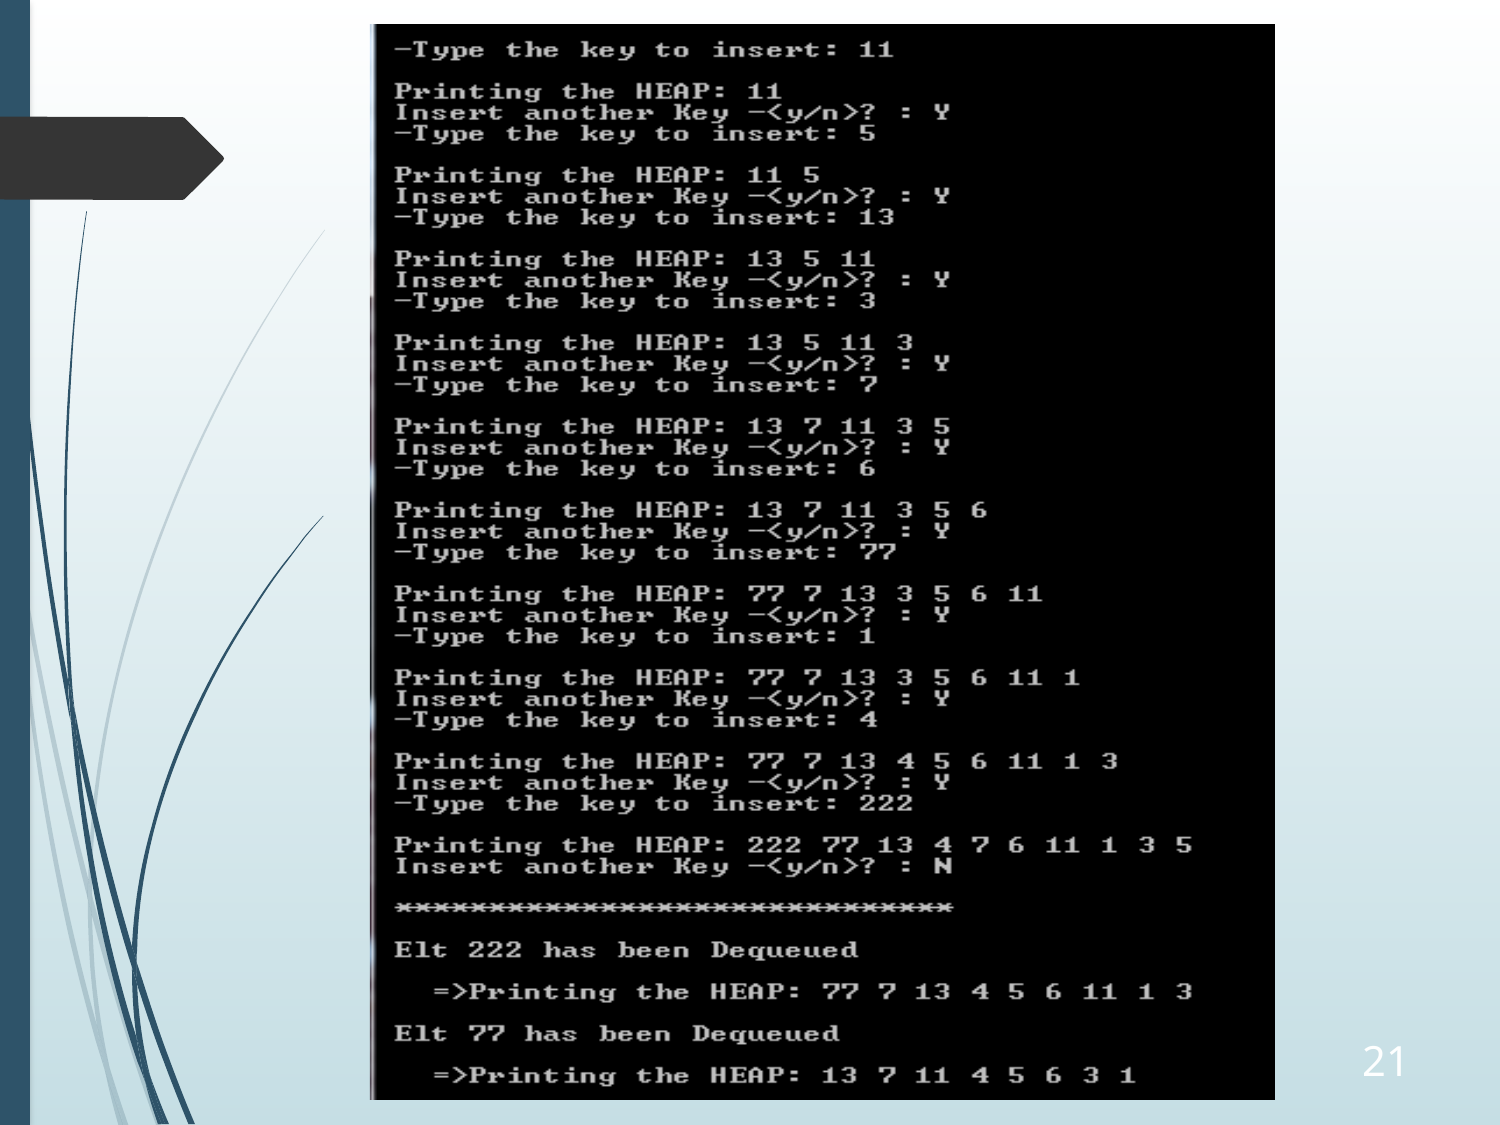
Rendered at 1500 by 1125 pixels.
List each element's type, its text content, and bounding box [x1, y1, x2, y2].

picture [369, 24, 1276, 1101]
slide_number 21 [1279, 1024, 1425, 1103]
